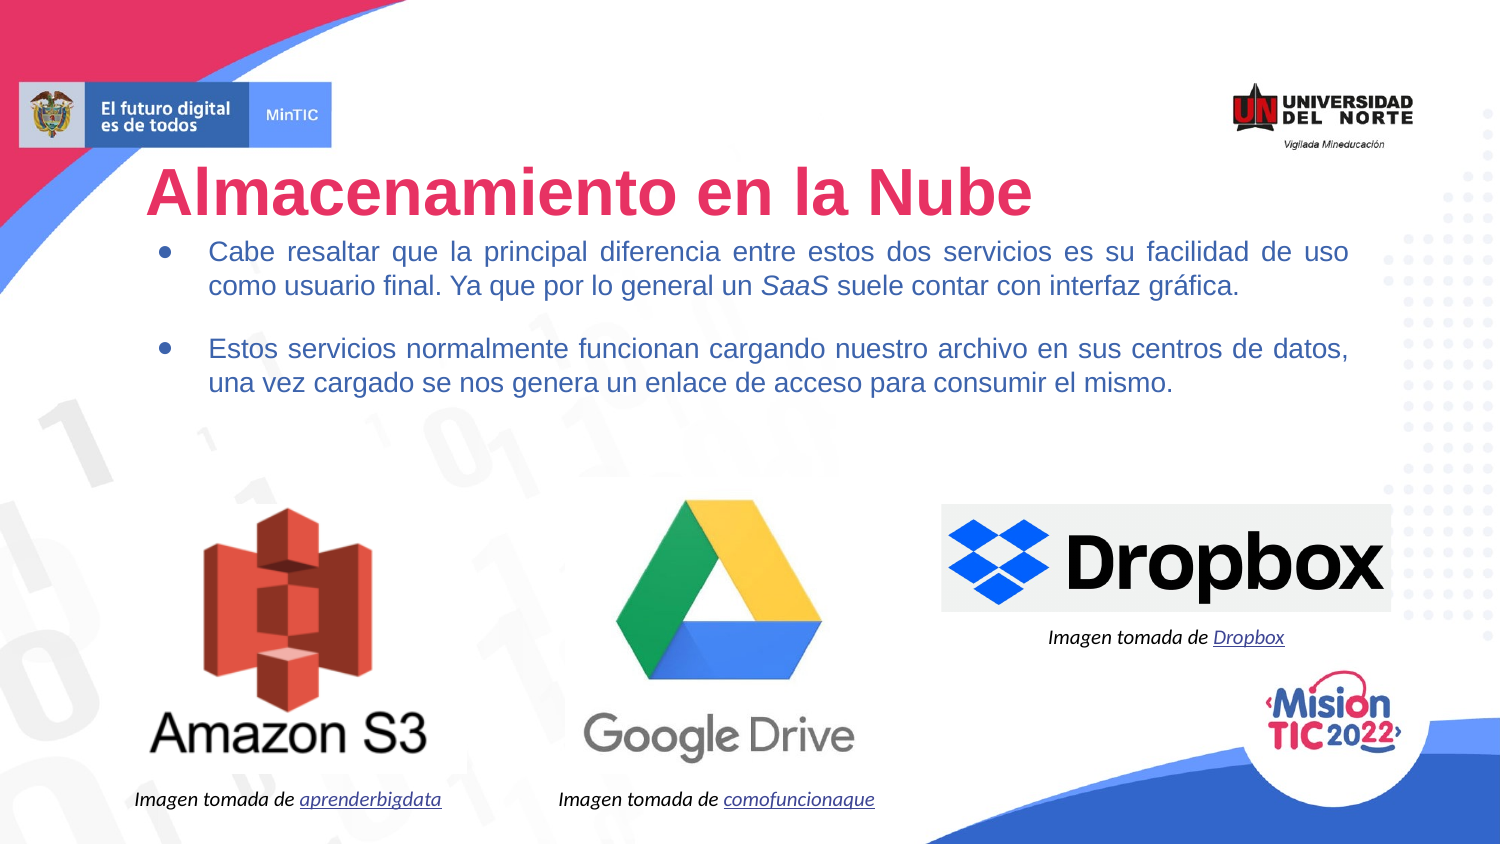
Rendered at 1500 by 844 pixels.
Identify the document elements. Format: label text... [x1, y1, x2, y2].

text_box Cabe resaltar que la principal diferencia entre estos dos servicios es su facilidad de uso como usuario final. Ya que por lo general un SaaS suele contar con interfaz gráfica. Estos servicios normalmente funcionan cargando nuestro archivo en sus centros de datos, una vez cargado se nos genera un enlace de acceso para consumir el mismo. [133, 228, 1351, 703]
picture [0, 0, 1500, 844]
text_box Almacenamiento en la Nube [134, 144, 1366, 235]
text_box Imagen tomada de Dropbox [987, 620, 1346, 662]
text_box Imagen tomada de comofuncionaque [537, 773, 896, 824]
text_box Imagen tomada de aprenderbigdata [109, 781, 467, 824]
